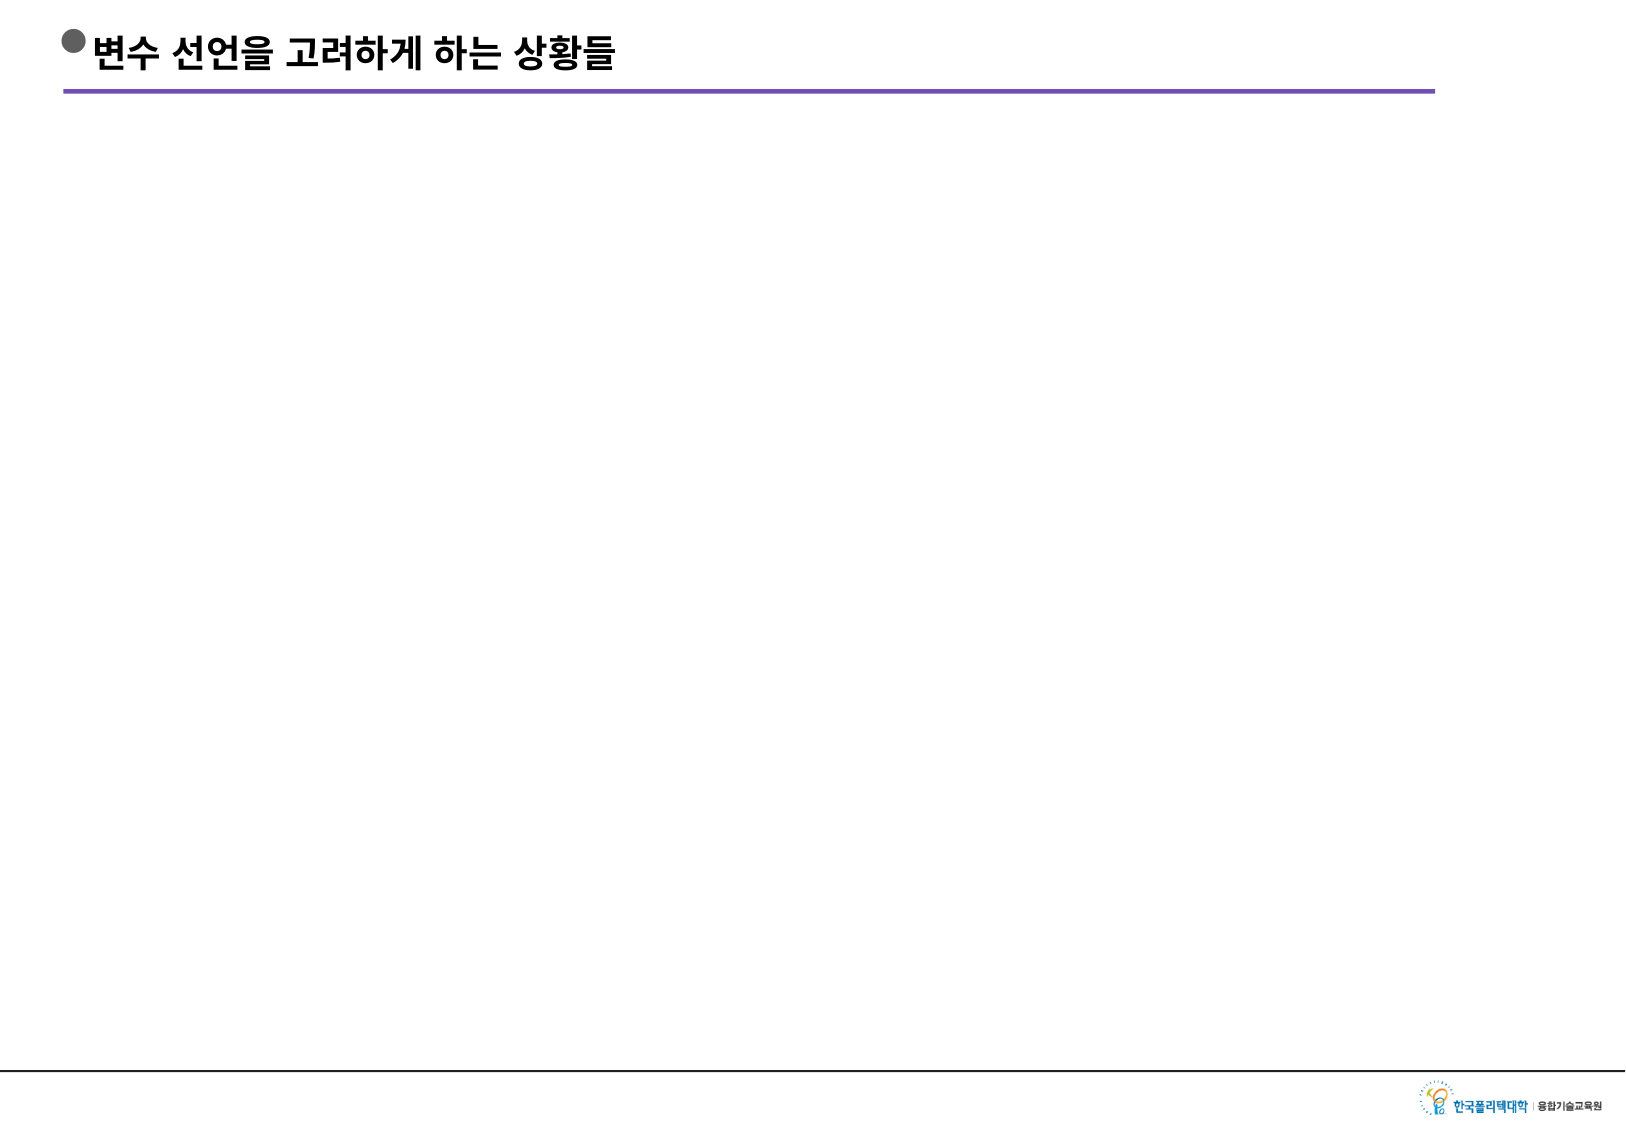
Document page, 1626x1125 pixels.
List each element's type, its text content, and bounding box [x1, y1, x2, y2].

picture [1415, 1076, 1604, 1118]
title 변수 선언을 고려하게 하는 상황들 [77, 0, 1625, 83]
